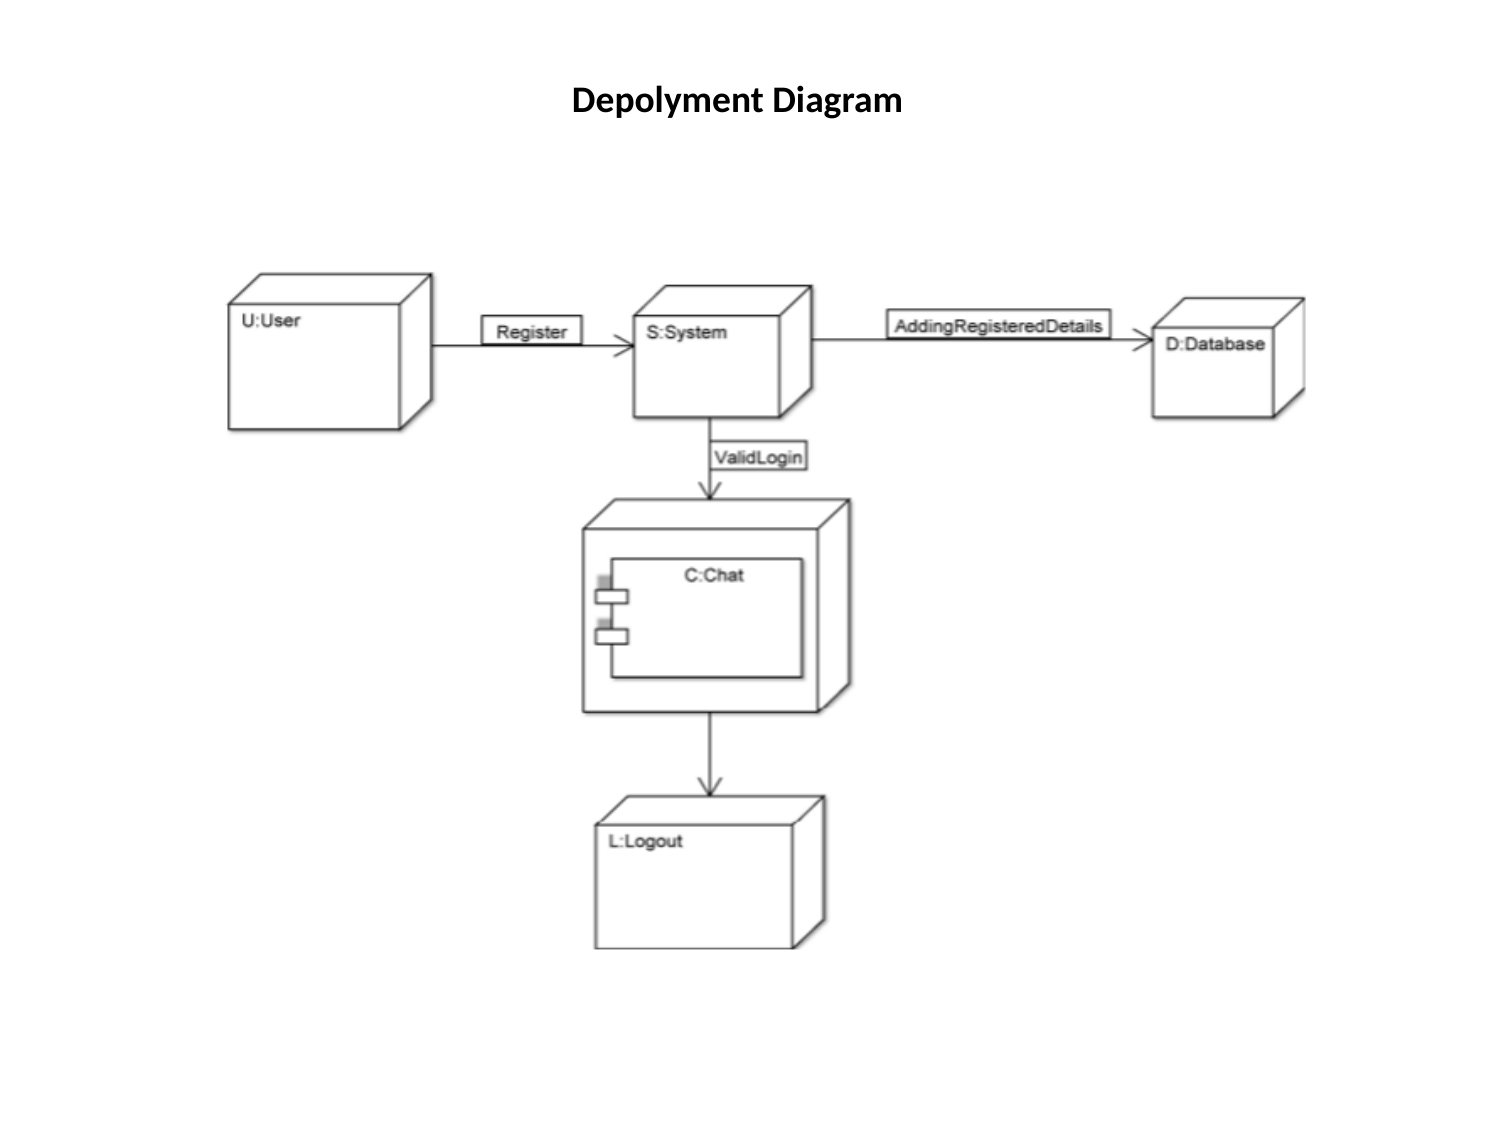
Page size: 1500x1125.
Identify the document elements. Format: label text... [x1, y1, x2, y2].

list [24, 137, 1375, 1030]
title Depolyment Diagram [75, 45, 1400, 150]
